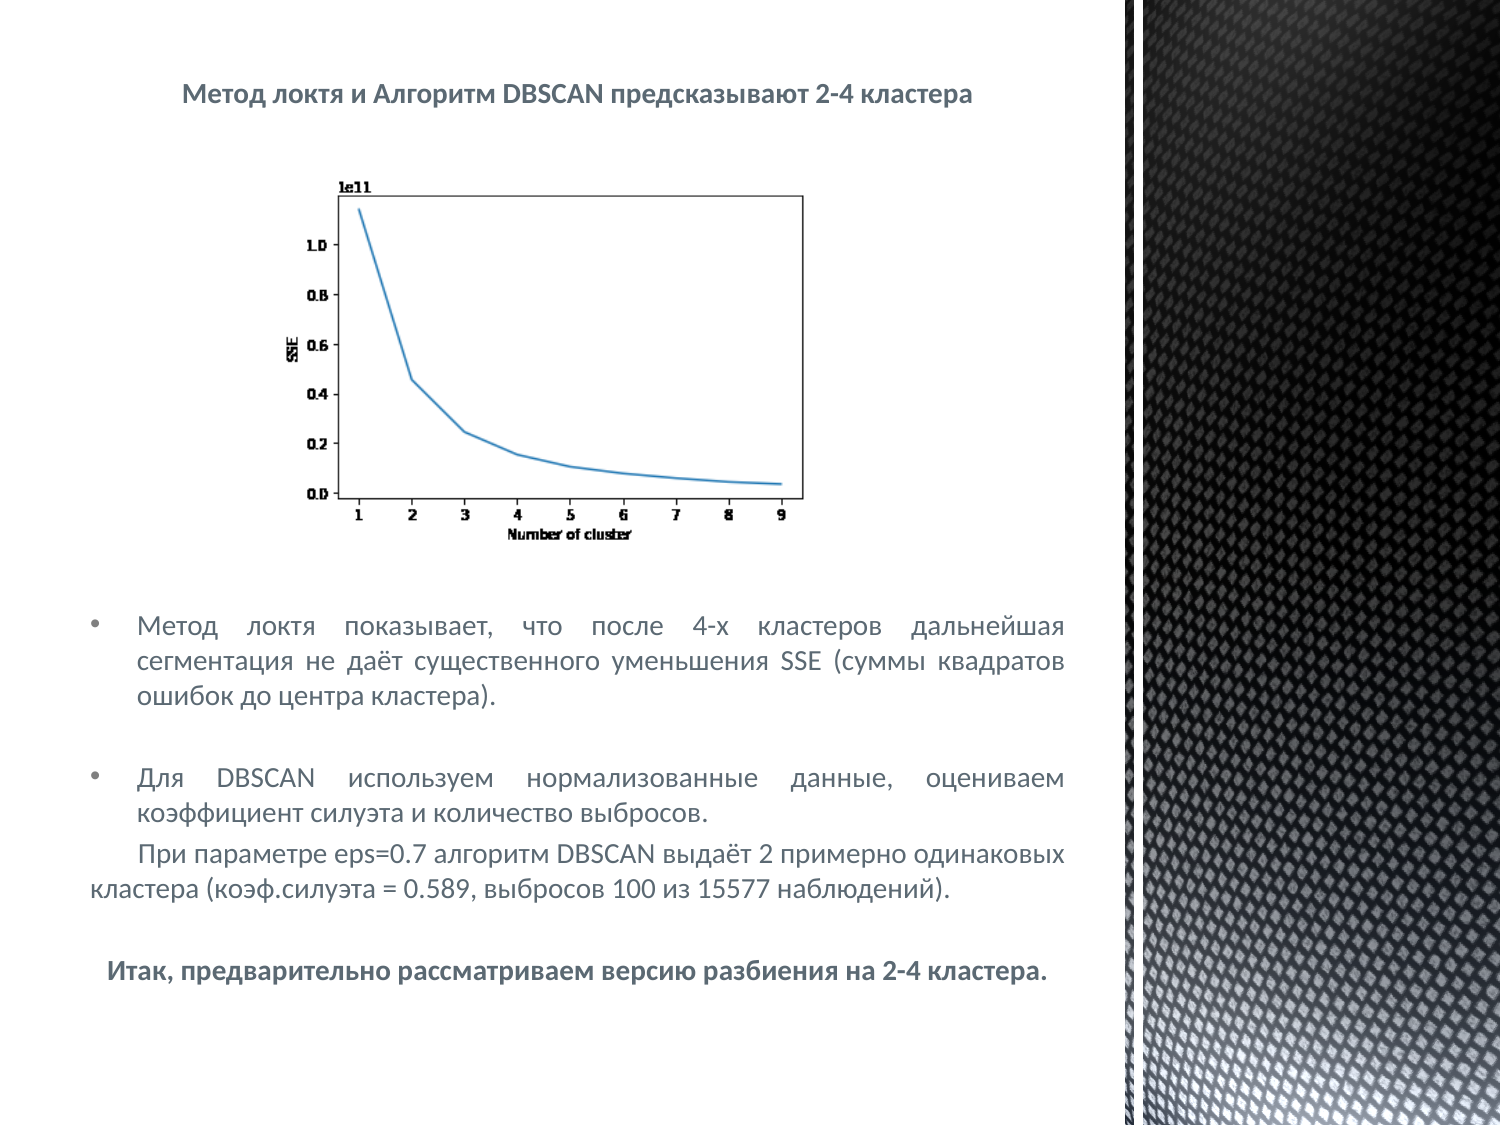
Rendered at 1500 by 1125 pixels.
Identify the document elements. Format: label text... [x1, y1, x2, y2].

picture [277, 172, 812, 551]
list Метод локтя и Алгоритм DBSCAN предсказывают 2-4 кластера Метод локтя показывает, что после 4-х кластеров дальнейшая сегментация не даёт существенного уменьшения SSE (суммы квадратов ошибок до центра кластера). Для DBSCAN используем нормализованные данные, оцениваем коэффициент силуэта и количество выбросов. При параметре eps=0.7 алгоритм DBSCAN выдаёт 2 примерно одинаковых кластера (коэф.силуэта = 0.589, выбросов 100 из 15577 наблюдений). Итак, предварительно рассматриваем версию разбиения на 2-4 кластера. [75, 66, 1081, 1059]
picture [1125, 0, 1500, 1125]
